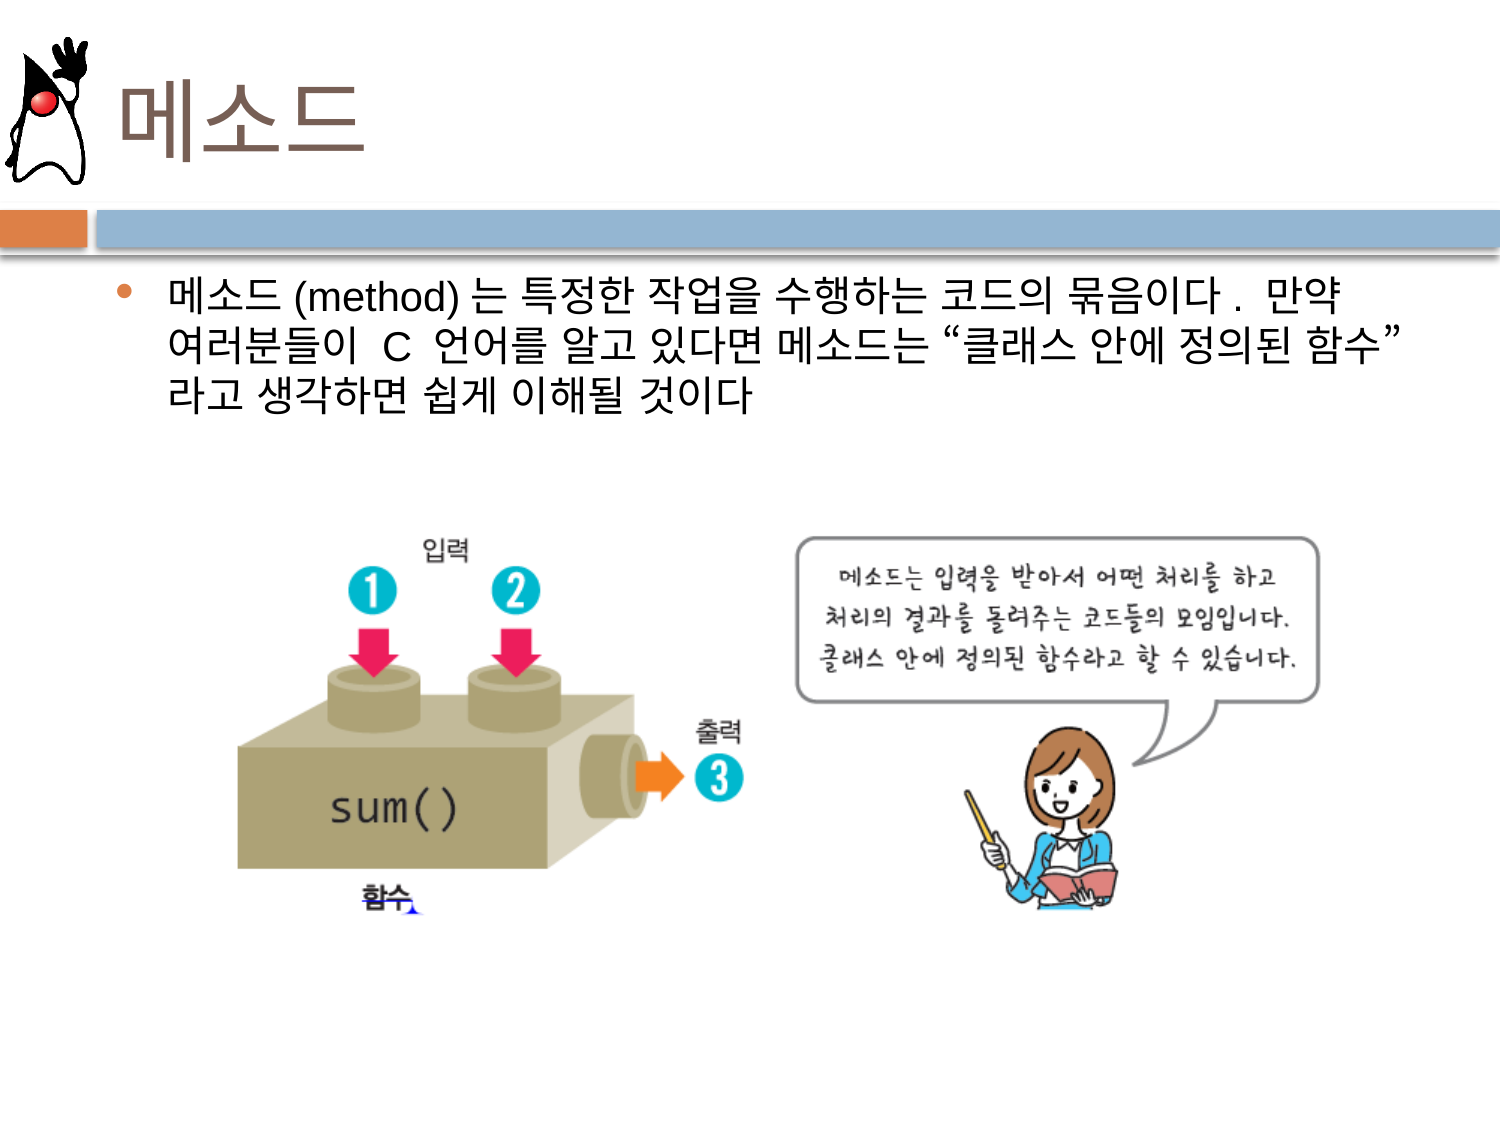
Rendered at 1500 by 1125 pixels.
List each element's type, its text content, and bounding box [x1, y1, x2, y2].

list 메소드(method)는 특정한 작업을 수행하는 코드의 묶음이다. 만약 여러분들이 C 언어를 알고 있다면 메소드는 “클래스 안에 정의된 함수”라고 생각하면 쉽게 이해될 것이다 [100, 262, 1438, 1000]
picture [208, 487, 1361, 941]
title 메소드 [100, 37, 1438, 200]
picture [5, 37, 88, 185]
